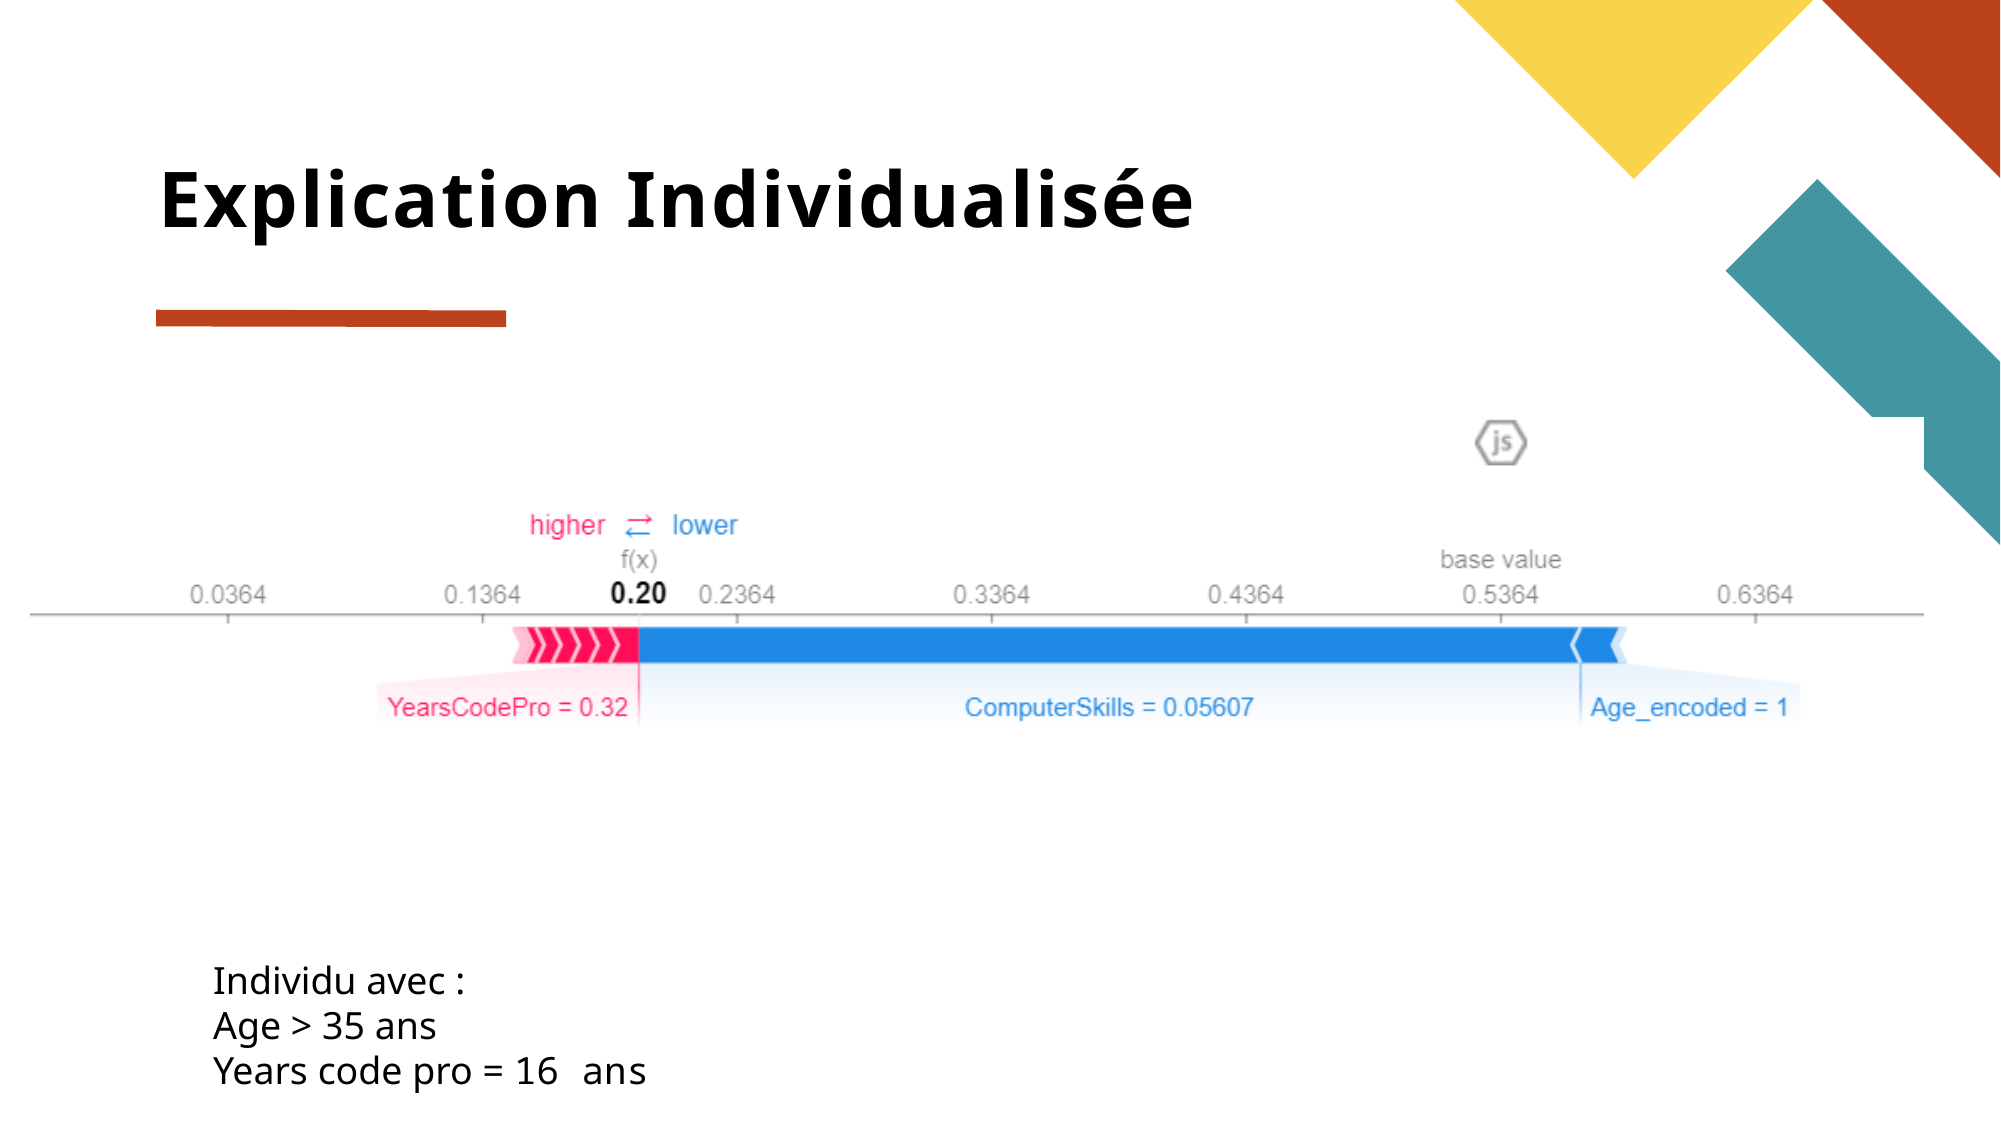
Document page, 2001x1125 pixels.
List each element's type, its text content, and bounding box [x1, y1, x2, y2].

title Explication Individualisée [158, 144, 1288, 245]
picture [30, 417, 1924, 829]
text_box Individu avec : Age > 35 ans Years code pro = 16 ans [198, 949, 946, 1100]
